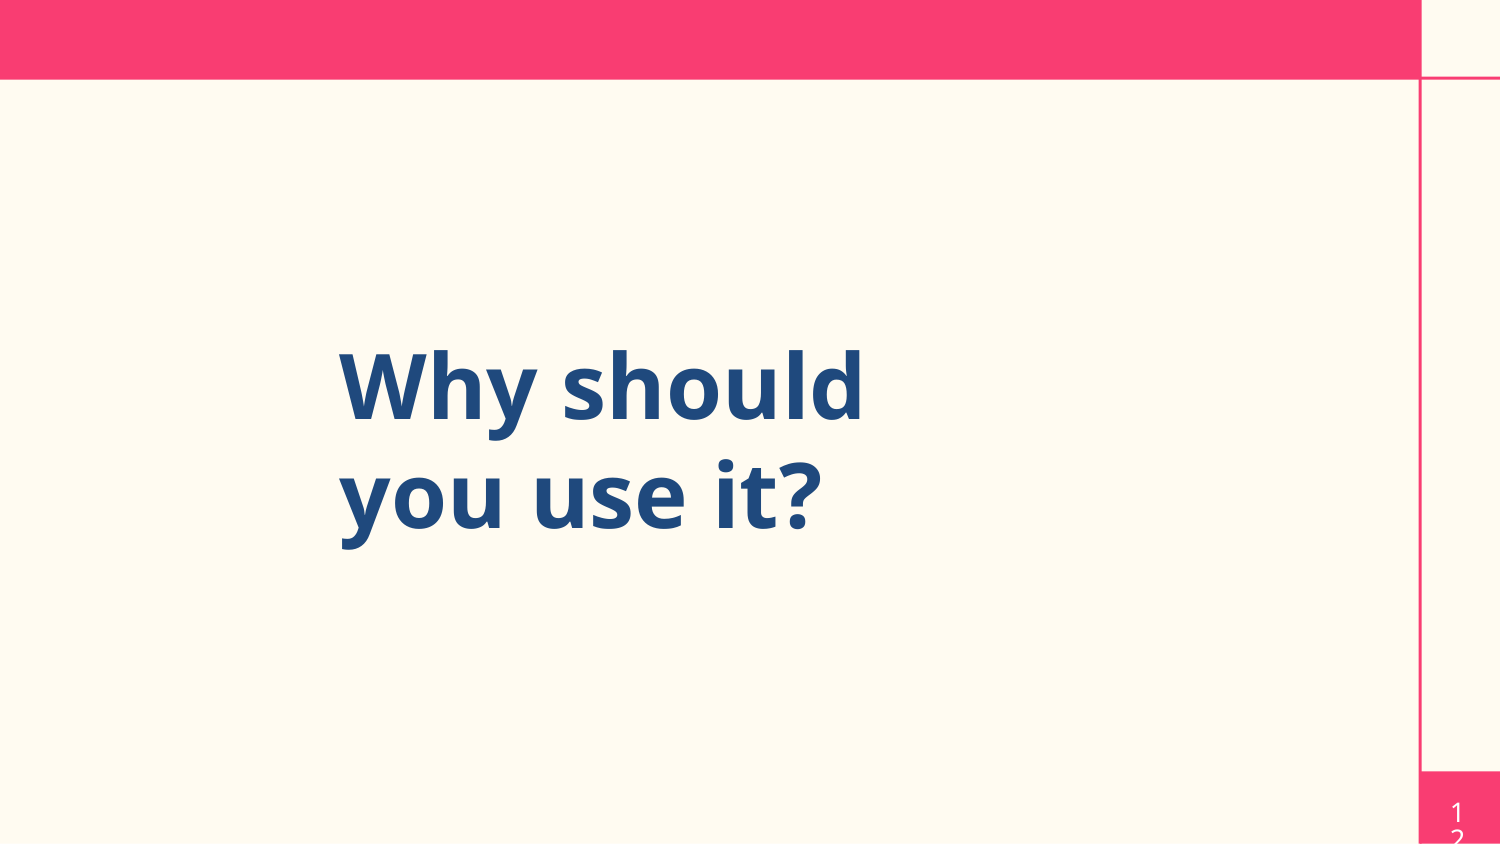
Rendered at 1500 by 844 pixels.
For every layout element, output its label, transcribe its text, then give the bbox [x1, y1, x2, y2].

text_box Why should you use it? [337, 316, 1008, 547]
text_box [1418, 0, 1422, 844]
slide_number ‹#› [1443, 788, 1481, 844]
